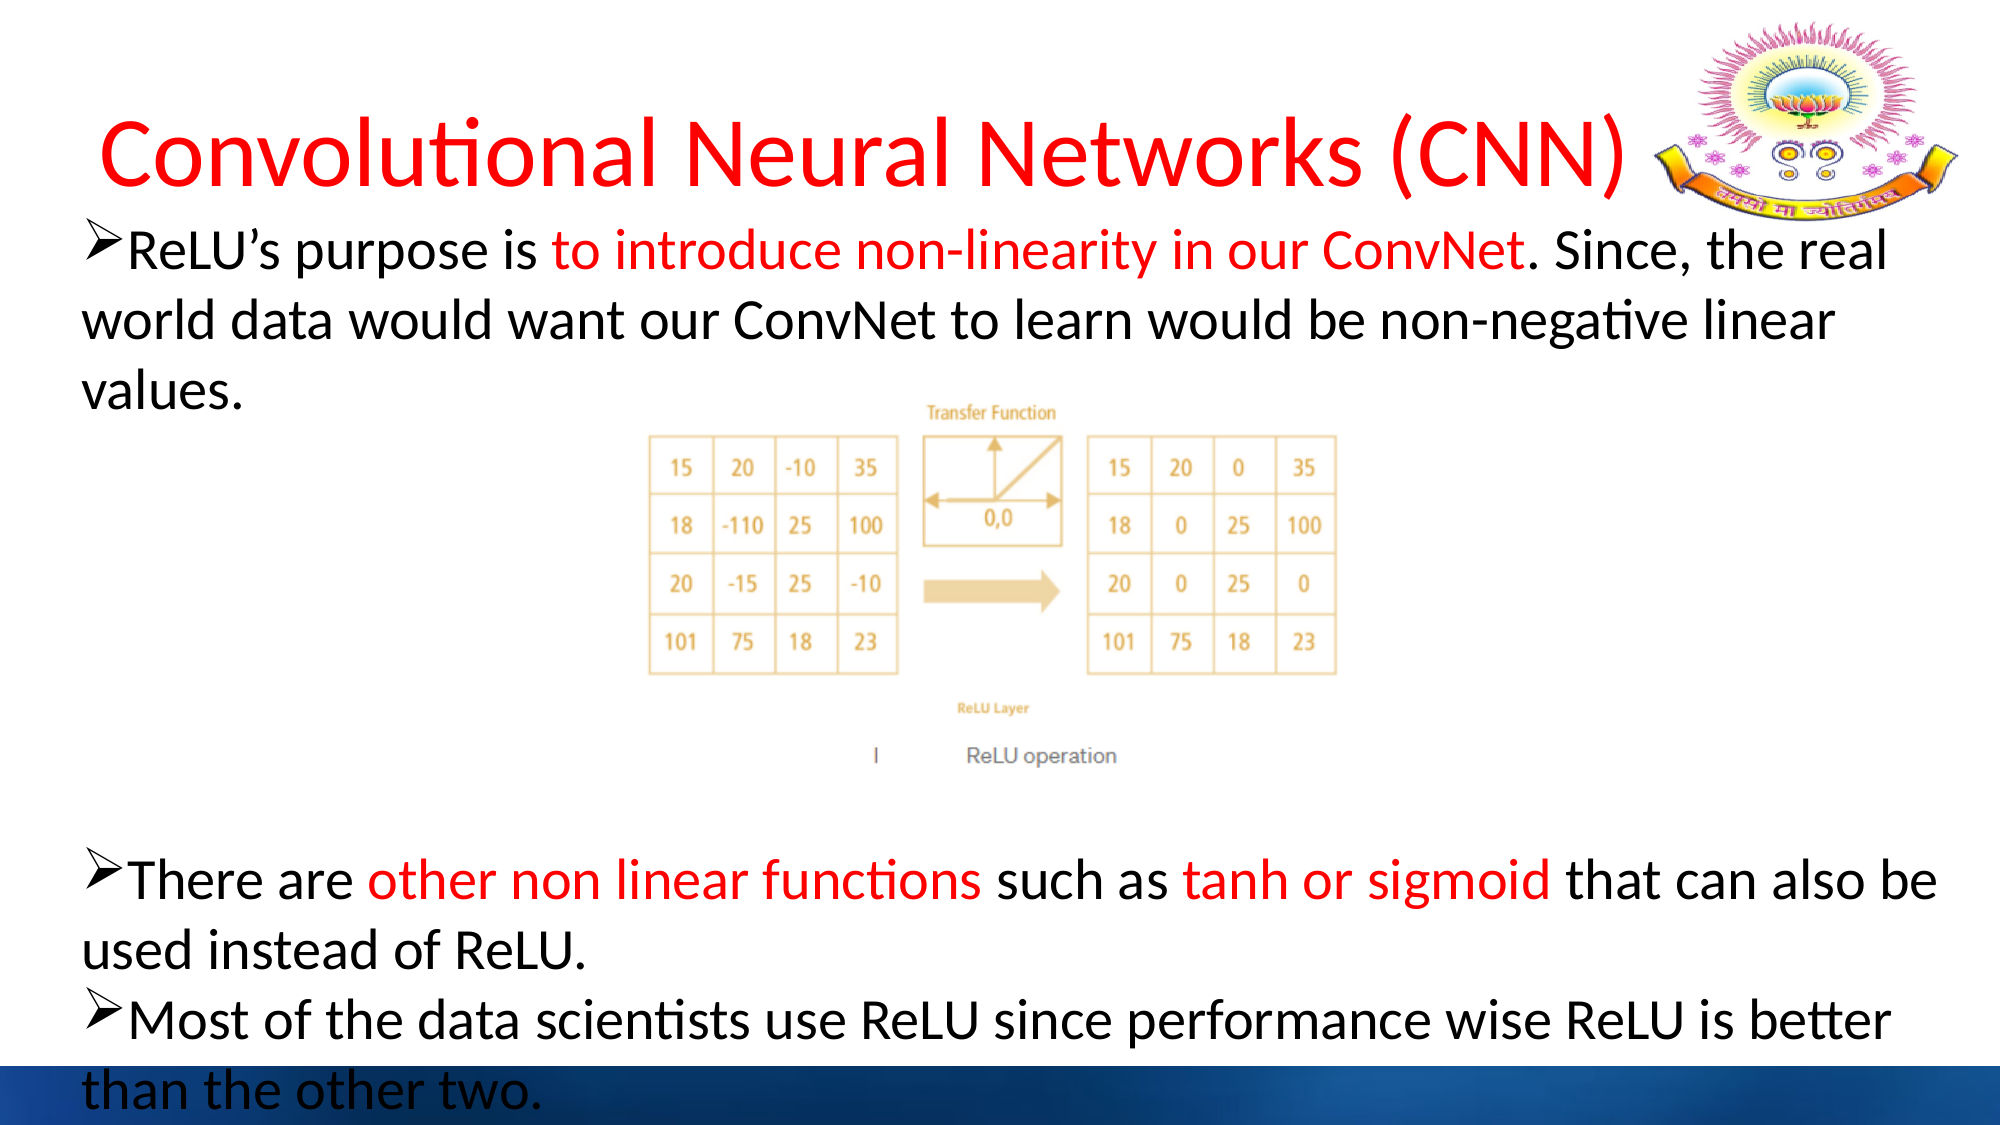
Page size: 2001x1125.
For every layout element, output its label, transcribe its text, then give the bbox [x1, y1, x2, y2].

text_box ReLU’s purpose is to introduce non-linearity in our ConvNet. Since, the real world data would want our ConvNet to learn would be non-negative linear values. There are other non linear functions such as tanh or sigmoid that can also be used instead of ReLU. Most of the data scientists use ReLU since performance wise ReLU is better than the other two. [63, 202, 1962, 1066]
text_box Convolutional Neural Networks (CNN) [81, 77, 1644, 202]
picture [596, 346, 1404, 779]
picture [0, 1066, 2000, 1125]
picture [1644, 19, 1976, 226]
